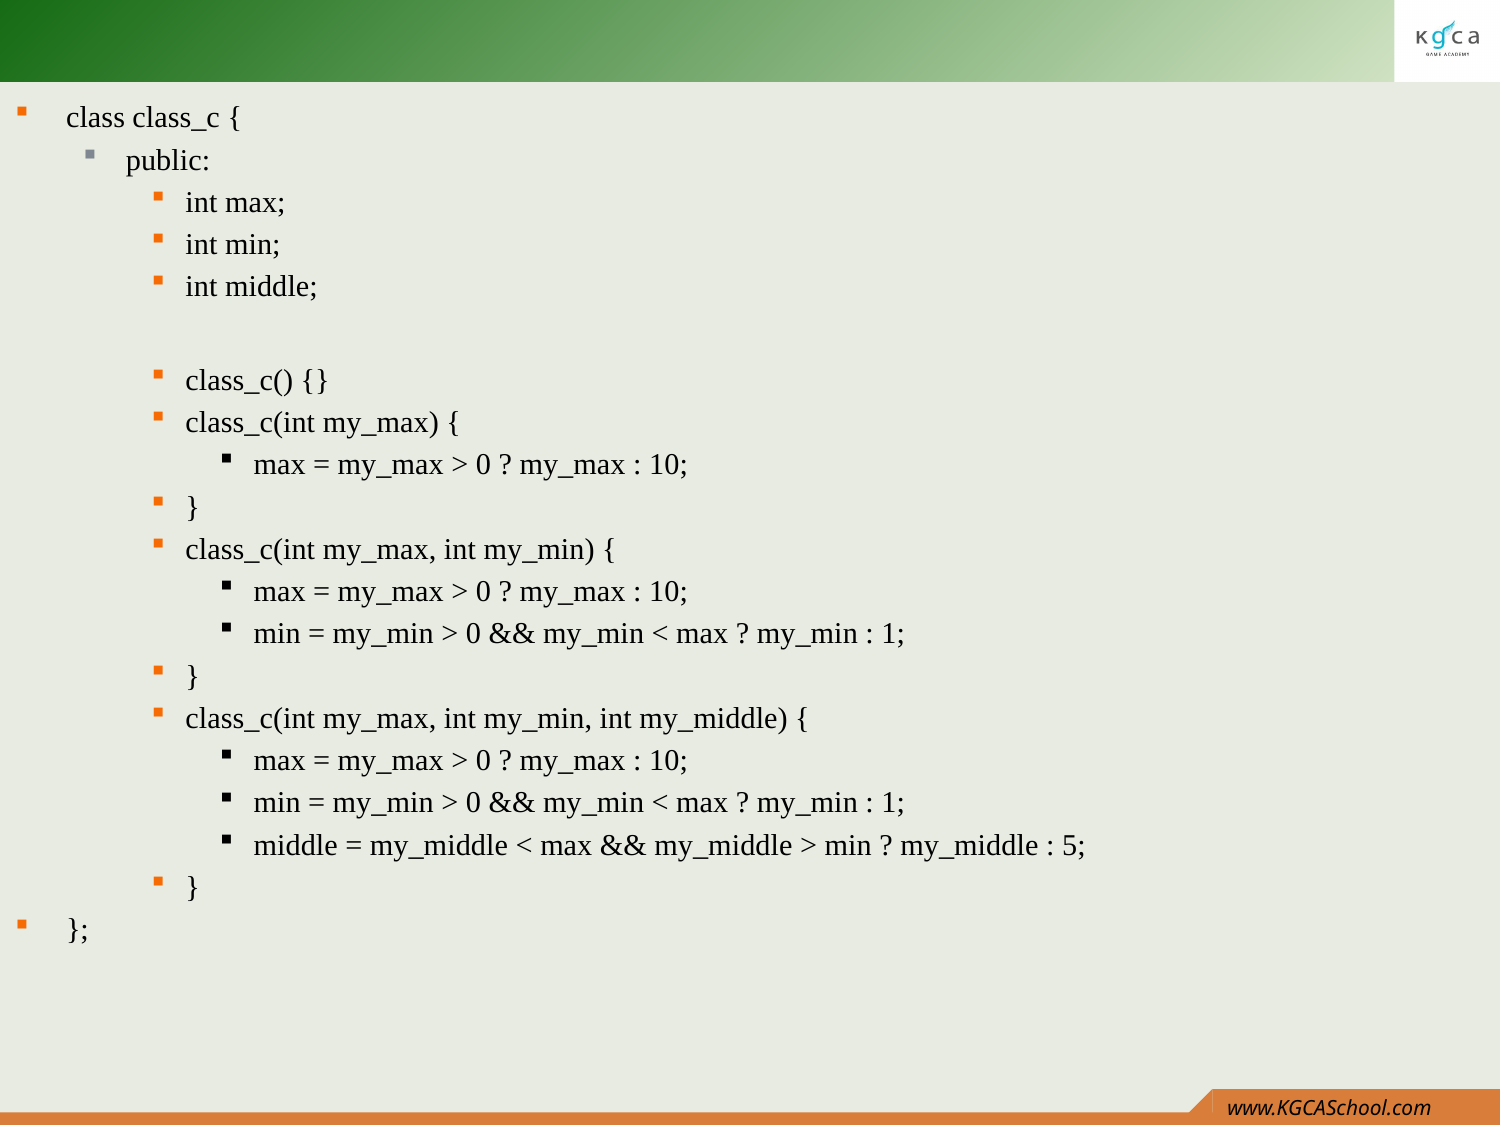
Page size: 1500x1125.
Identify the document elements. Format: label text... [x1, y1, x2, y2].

picture [1394, 0, 1500, 82]
list class class_c { public: int max; int min; int middle; class_c() {} class_c(int my_max) { max = my_max > 0 ? my_max : 10; } class_c(int my_max, int my_min) { max = my_max > 0 ? my_max : 10; min = my_min > 0 && my_min < max ? my_min : 1; } class_c(int my_max, int my_min, int my_middle) { max = my_max > 0 ? my_max : 10; min = my_min > 0 && my_min < max ? my_min : 1; middle = my_middle < max && my_middle > min ? my_middle : 5; } }; [0, 90, 1483, 965]
